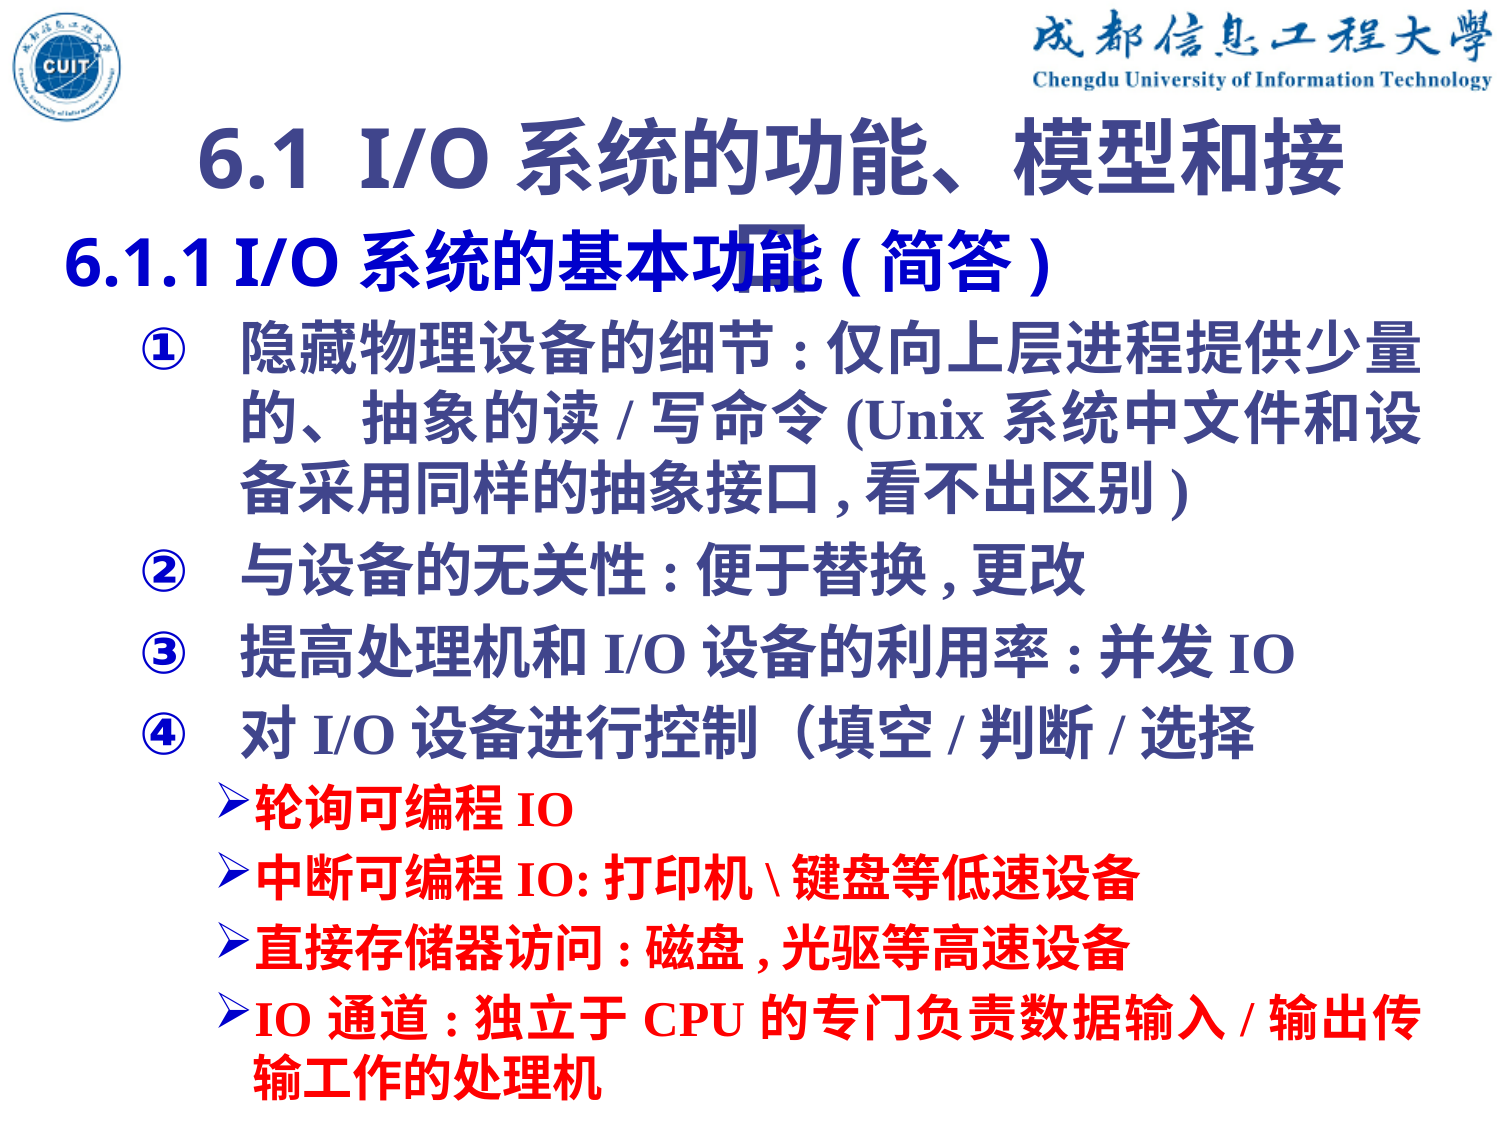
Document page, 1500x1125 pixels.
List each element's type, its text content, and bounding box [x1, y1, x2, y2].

text_box 6.1.1 I/O系统的基本功能(简答) 隐藏物理设备的细节:仅向上层进程提供少量的、抽象的读/写命令(Unix系统中文件和设备采用同样的抽象接口,看不出区别) 与设备的无关性:便于替换,更改 提高处理机和I/O设备的利用率:并发IO 对I/O设备进行控制（填空/判断/选择 轮询可编程IO 中断可编程IO:打印机\键盘等低速设备 直接存储器访问:磁盘,光驱等高速设备 IO通道:独立于CPU的专门负责数据输入/输出传输工作的处理机 [50, 212, 1438, 1094]
text_box 6.1 I/O系统的功能、模型和接口 [159, 97, 1385, 212]
picture [0, 0, 127, 138]
picture [1029, 0, 1500, 102]
